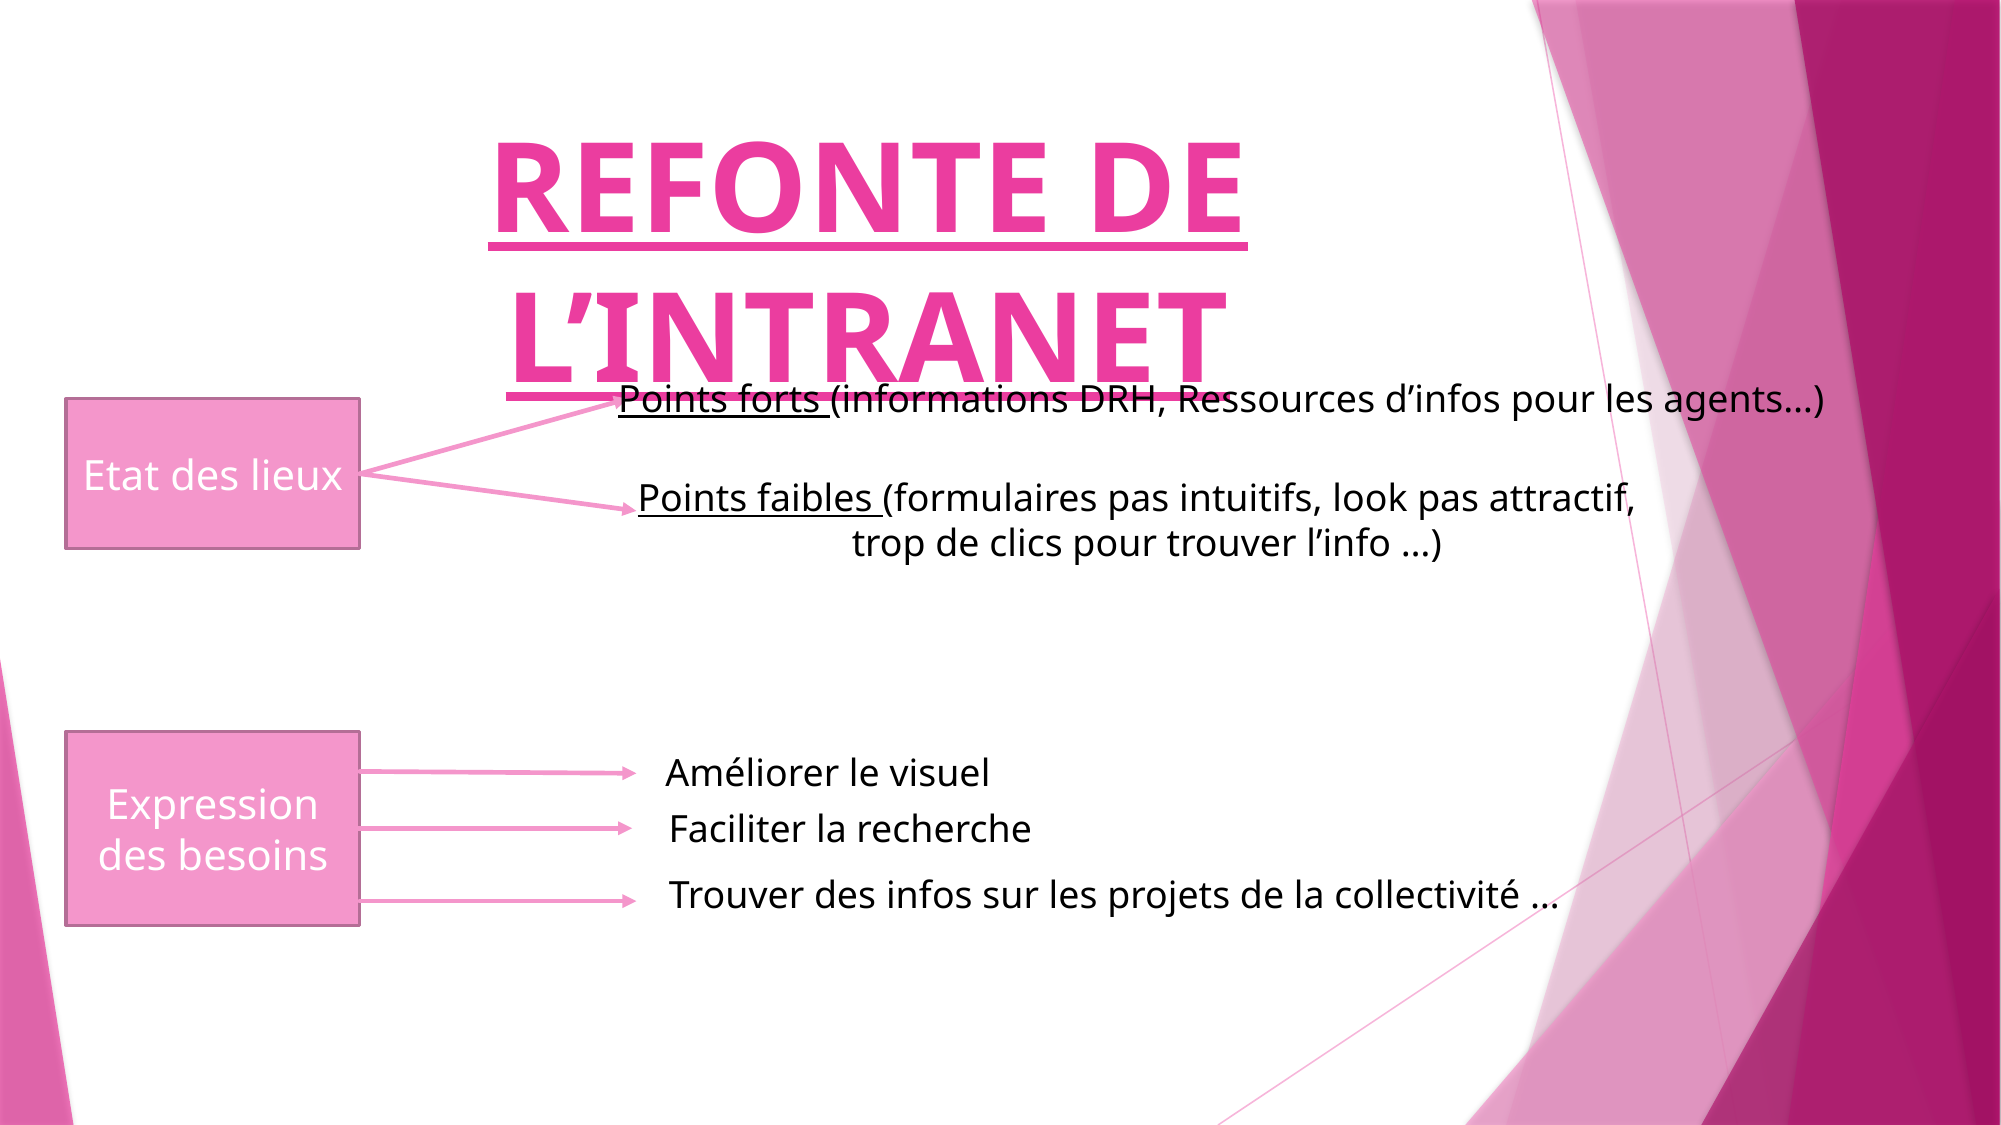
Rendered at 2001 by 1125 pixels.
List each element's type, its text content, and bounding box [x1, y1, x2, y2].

text_box Etat des lieux [64, 397, 361, 550]
text_box Points faibles (formulaires pas intuitifs, look pas attractif, trop de clics pour trouver l’info …) [622, 466, 1652, 572]
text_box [359, 770, 637, 774]
text_box Améliorer le visuel [650, 741, 1006, 801]
title REFONTE DE L’INTRANET [111, 99, 1625, 317]
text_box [359, 398, 629, 473]
text_box Points forts (informations DRH, Ressources d’infos pour les agents…) [603, 367, 1841, 428]
text_box Faciliter la recherche [653, 797, 1175, 858]
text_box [359, 473, 637, 512]
text_box Trouver des infos sur les projets de la collectivité … [654, 863, 1576, 924]
text_box Expression des besoins [64, 730, 361, 927]
